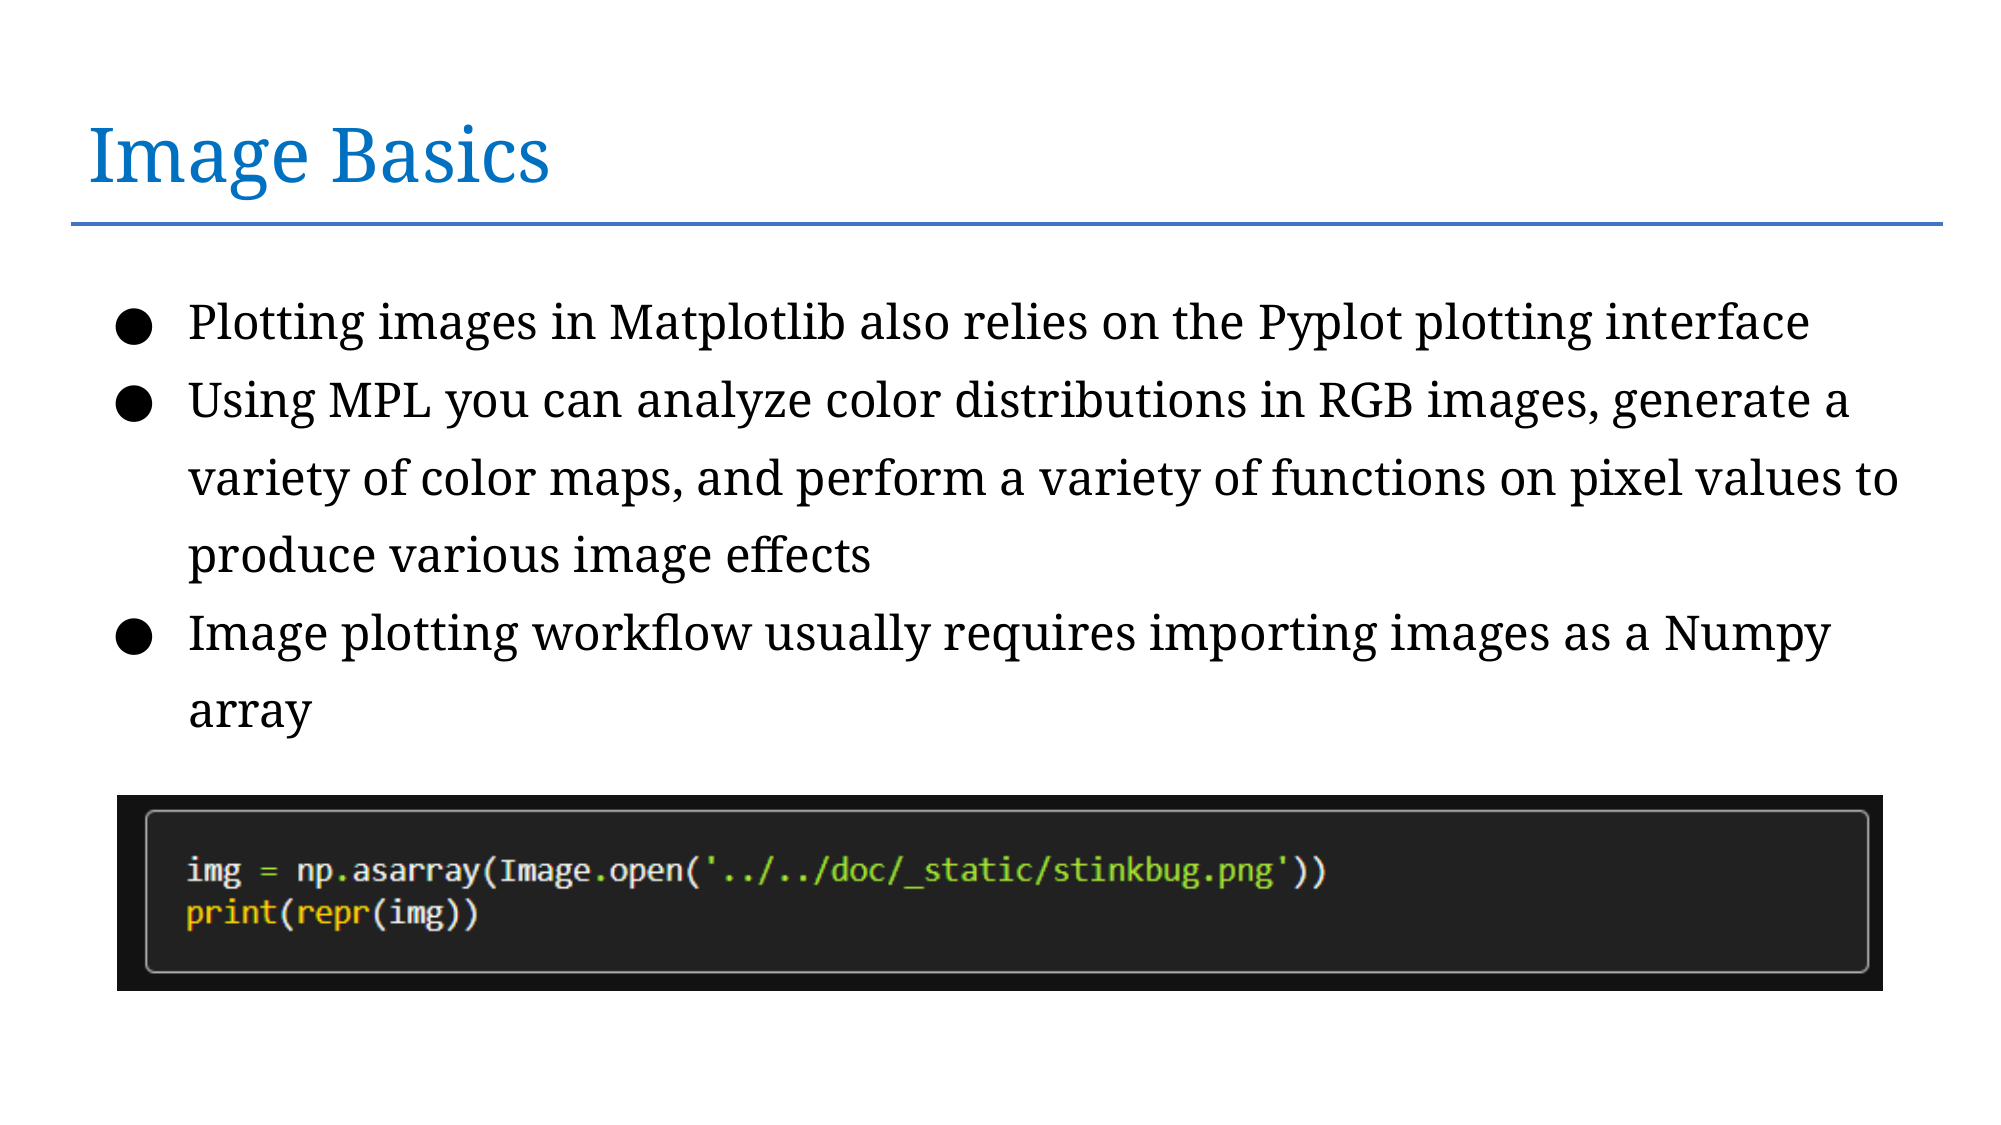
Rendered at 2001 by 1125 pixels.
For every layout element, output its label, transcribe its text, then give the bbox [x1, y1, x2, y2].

list Plotting images in Matplotlib also relies on the Pyplot plotting interface Using MPL you can analyze color distributions in RGB images, generate a variety of color maps, and perform a variety of functions on pixel values to produce various image effects Image plotting workflow usually requires importing images as a Numpy array [67, 251, 1944, 768]
title Image Basics [67, 96, 1933, 224]
picture [117, 795, 1883, 991]
